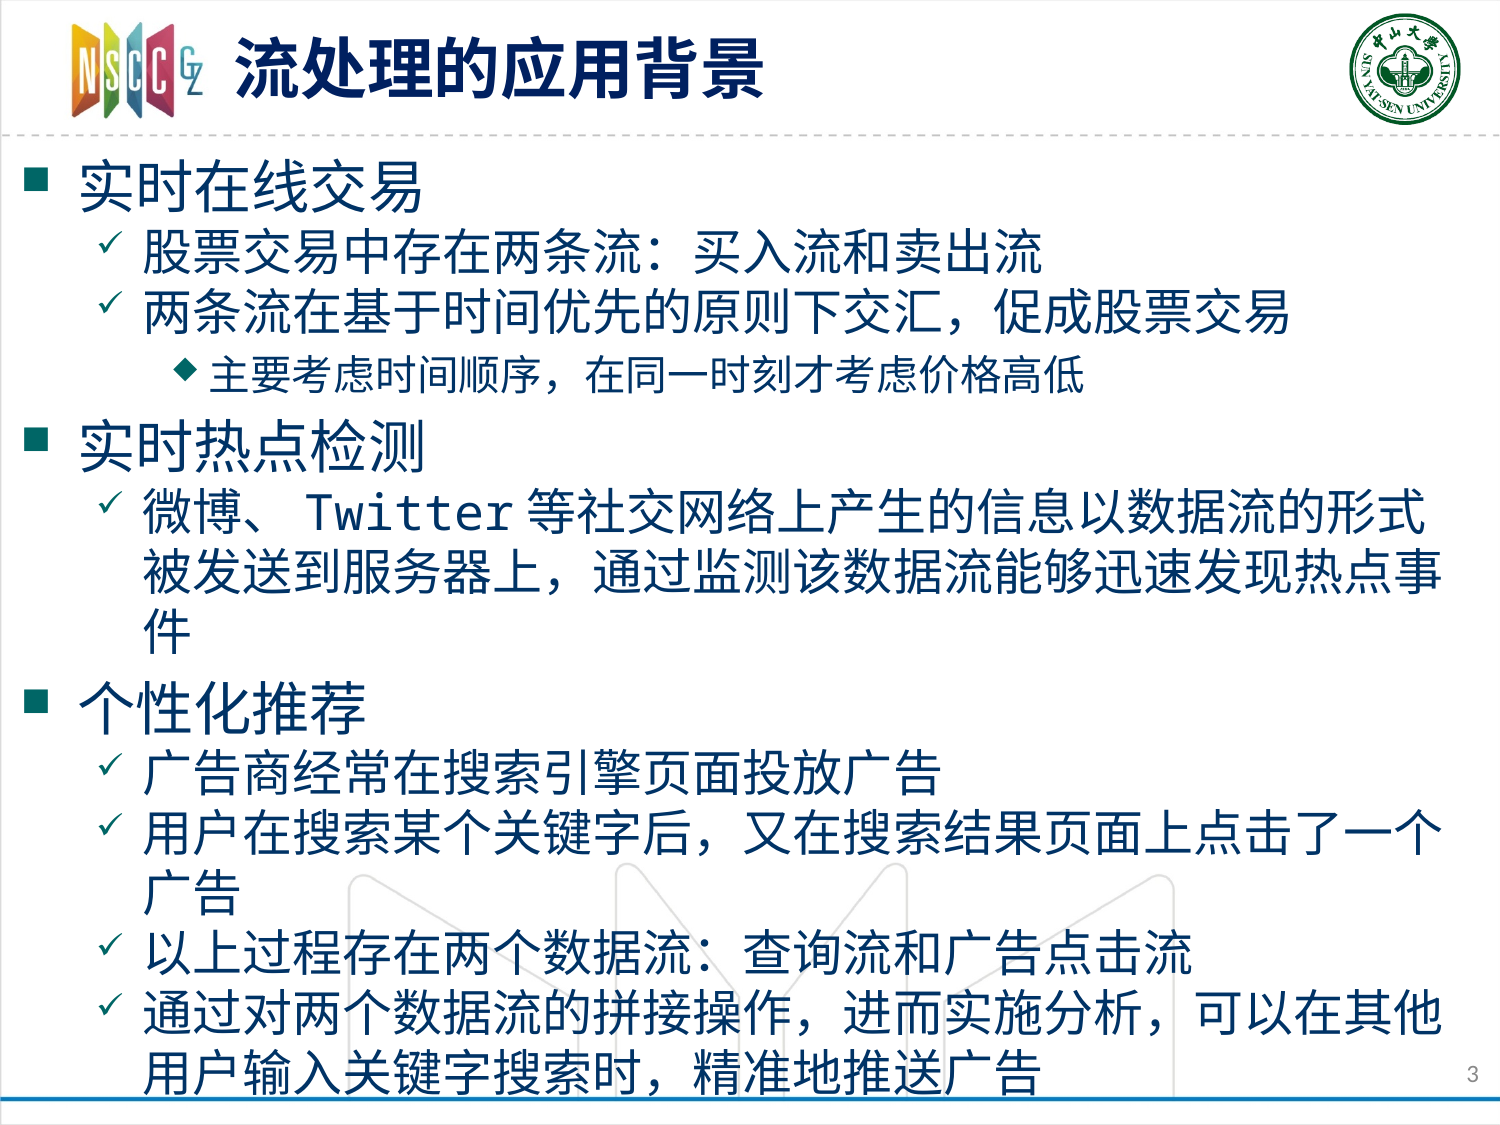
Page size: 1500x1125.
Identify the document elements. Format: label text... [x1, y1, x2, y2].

list 实时在线交易 股票交易中存在两条流：买入流和卖出流 两条流在基于时间优先的原则下交汇，促成股票交易 主要考虑时间顺序，在同一时刻才考虑价格高低 实时热点检测 微博、Twitter等社交网络上产生的信息以数据流的形式被发送到服务器上，通过监测该数据流能够迅速发现热点事件 个性化推荐 广告商经常在搜索引擎页面投放广告 用户在搜索某个关键字后，又在搜索结果页面上点击了一个广告 以上过程存在两个数据流：查询流和广告点击流 通过对两个数据流的拼接操作，进而实施分析，可以在其他用户输入关键字搜索时，精准地推送广告 [5, 142, 1483, 1065]
slide_number 3 [1144, 1042, 1495, 1103]
picture [0, 0, 1500, 1125]
text_box 流处理的应用背景 [218, 18, 1324, 114]
